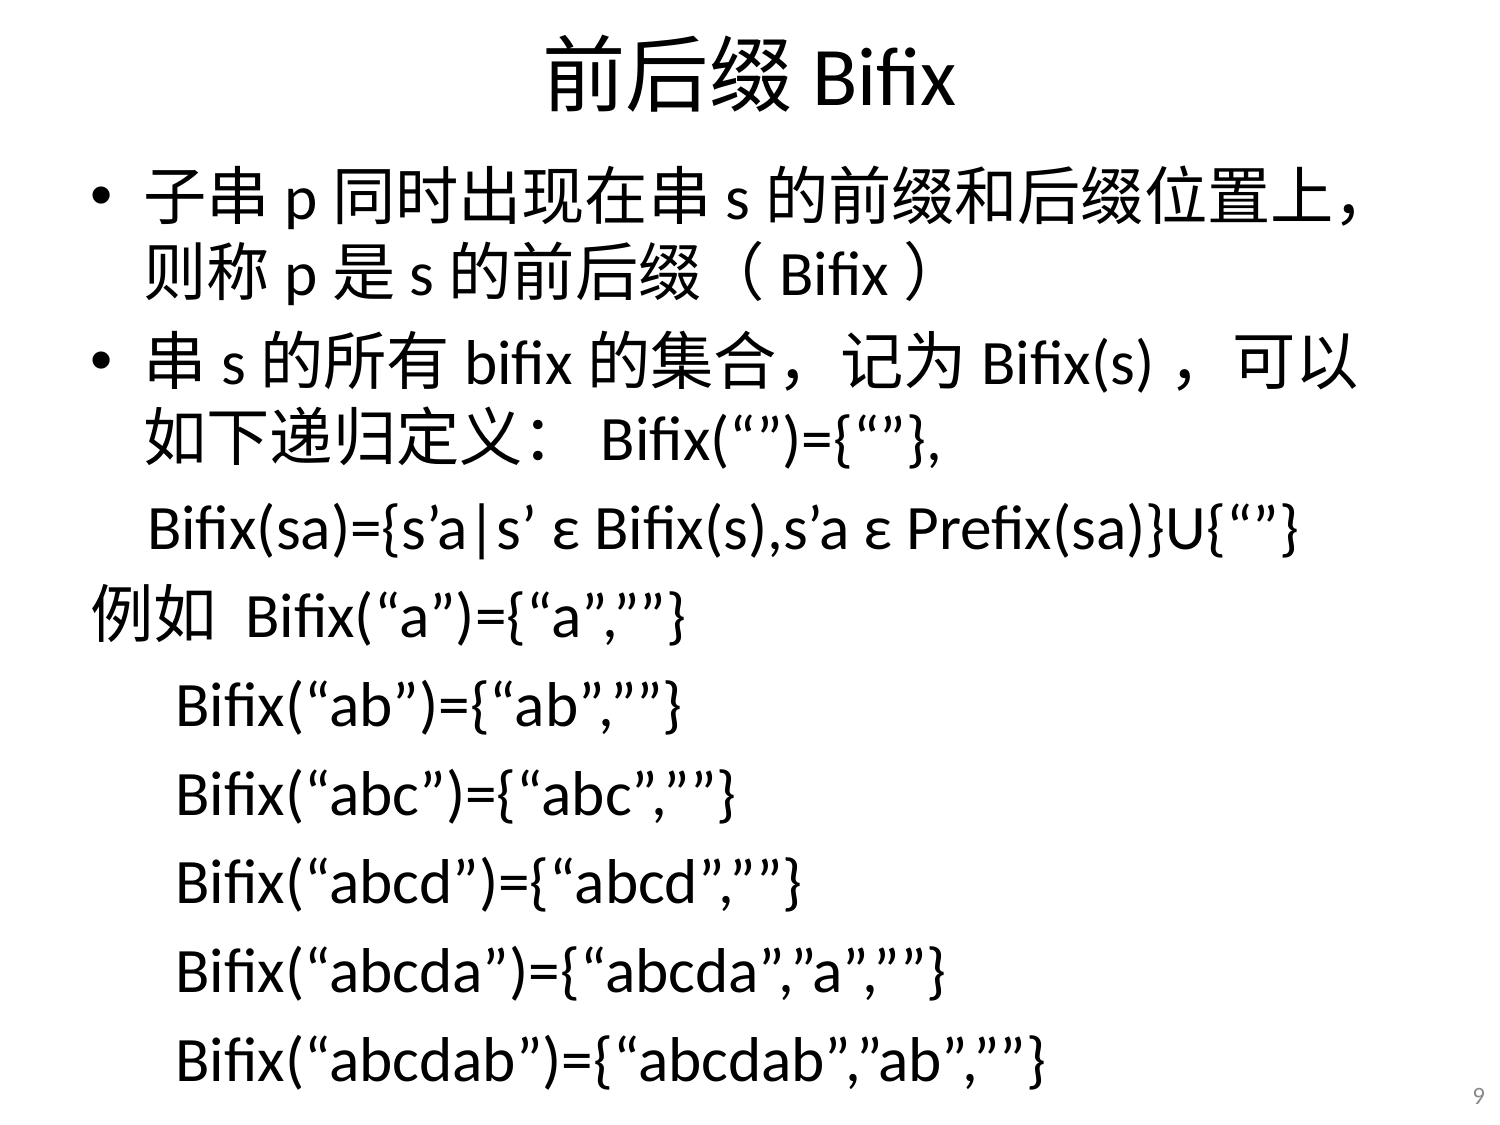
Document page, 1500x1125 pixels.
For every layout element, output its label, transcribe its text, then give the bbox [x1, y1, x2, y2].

title 前后缀Bifix [75, 0, 1425, 149]
list 子串p同时出现在串s的前缀和后缀位置上，则称p是s的前后缀（Bifix） 串s的所有bifix的集合，记为Bifix(s)，可以如下递归定义：Bifix(“”)={“”}, Bifix(sa)={s’a|s’ ε Bifix(s),s’a ε Prefix(sa)}U{“”} 例如 Bifix(“a”)={“a”,””} Bifix(“ab”)={“ab”,””} Bifix(“abc”)={“abc”,””} Bifix(“abcd”)={“abcd”,””} Bifix(“abcda”)={“abcda”,”a”,””} Bifix(“abcdab”)={“abcdab”,”ab”,””} [75, 149, 1425, 1106]
slide_number 9 [1435, 1065, 1500, 1125]
